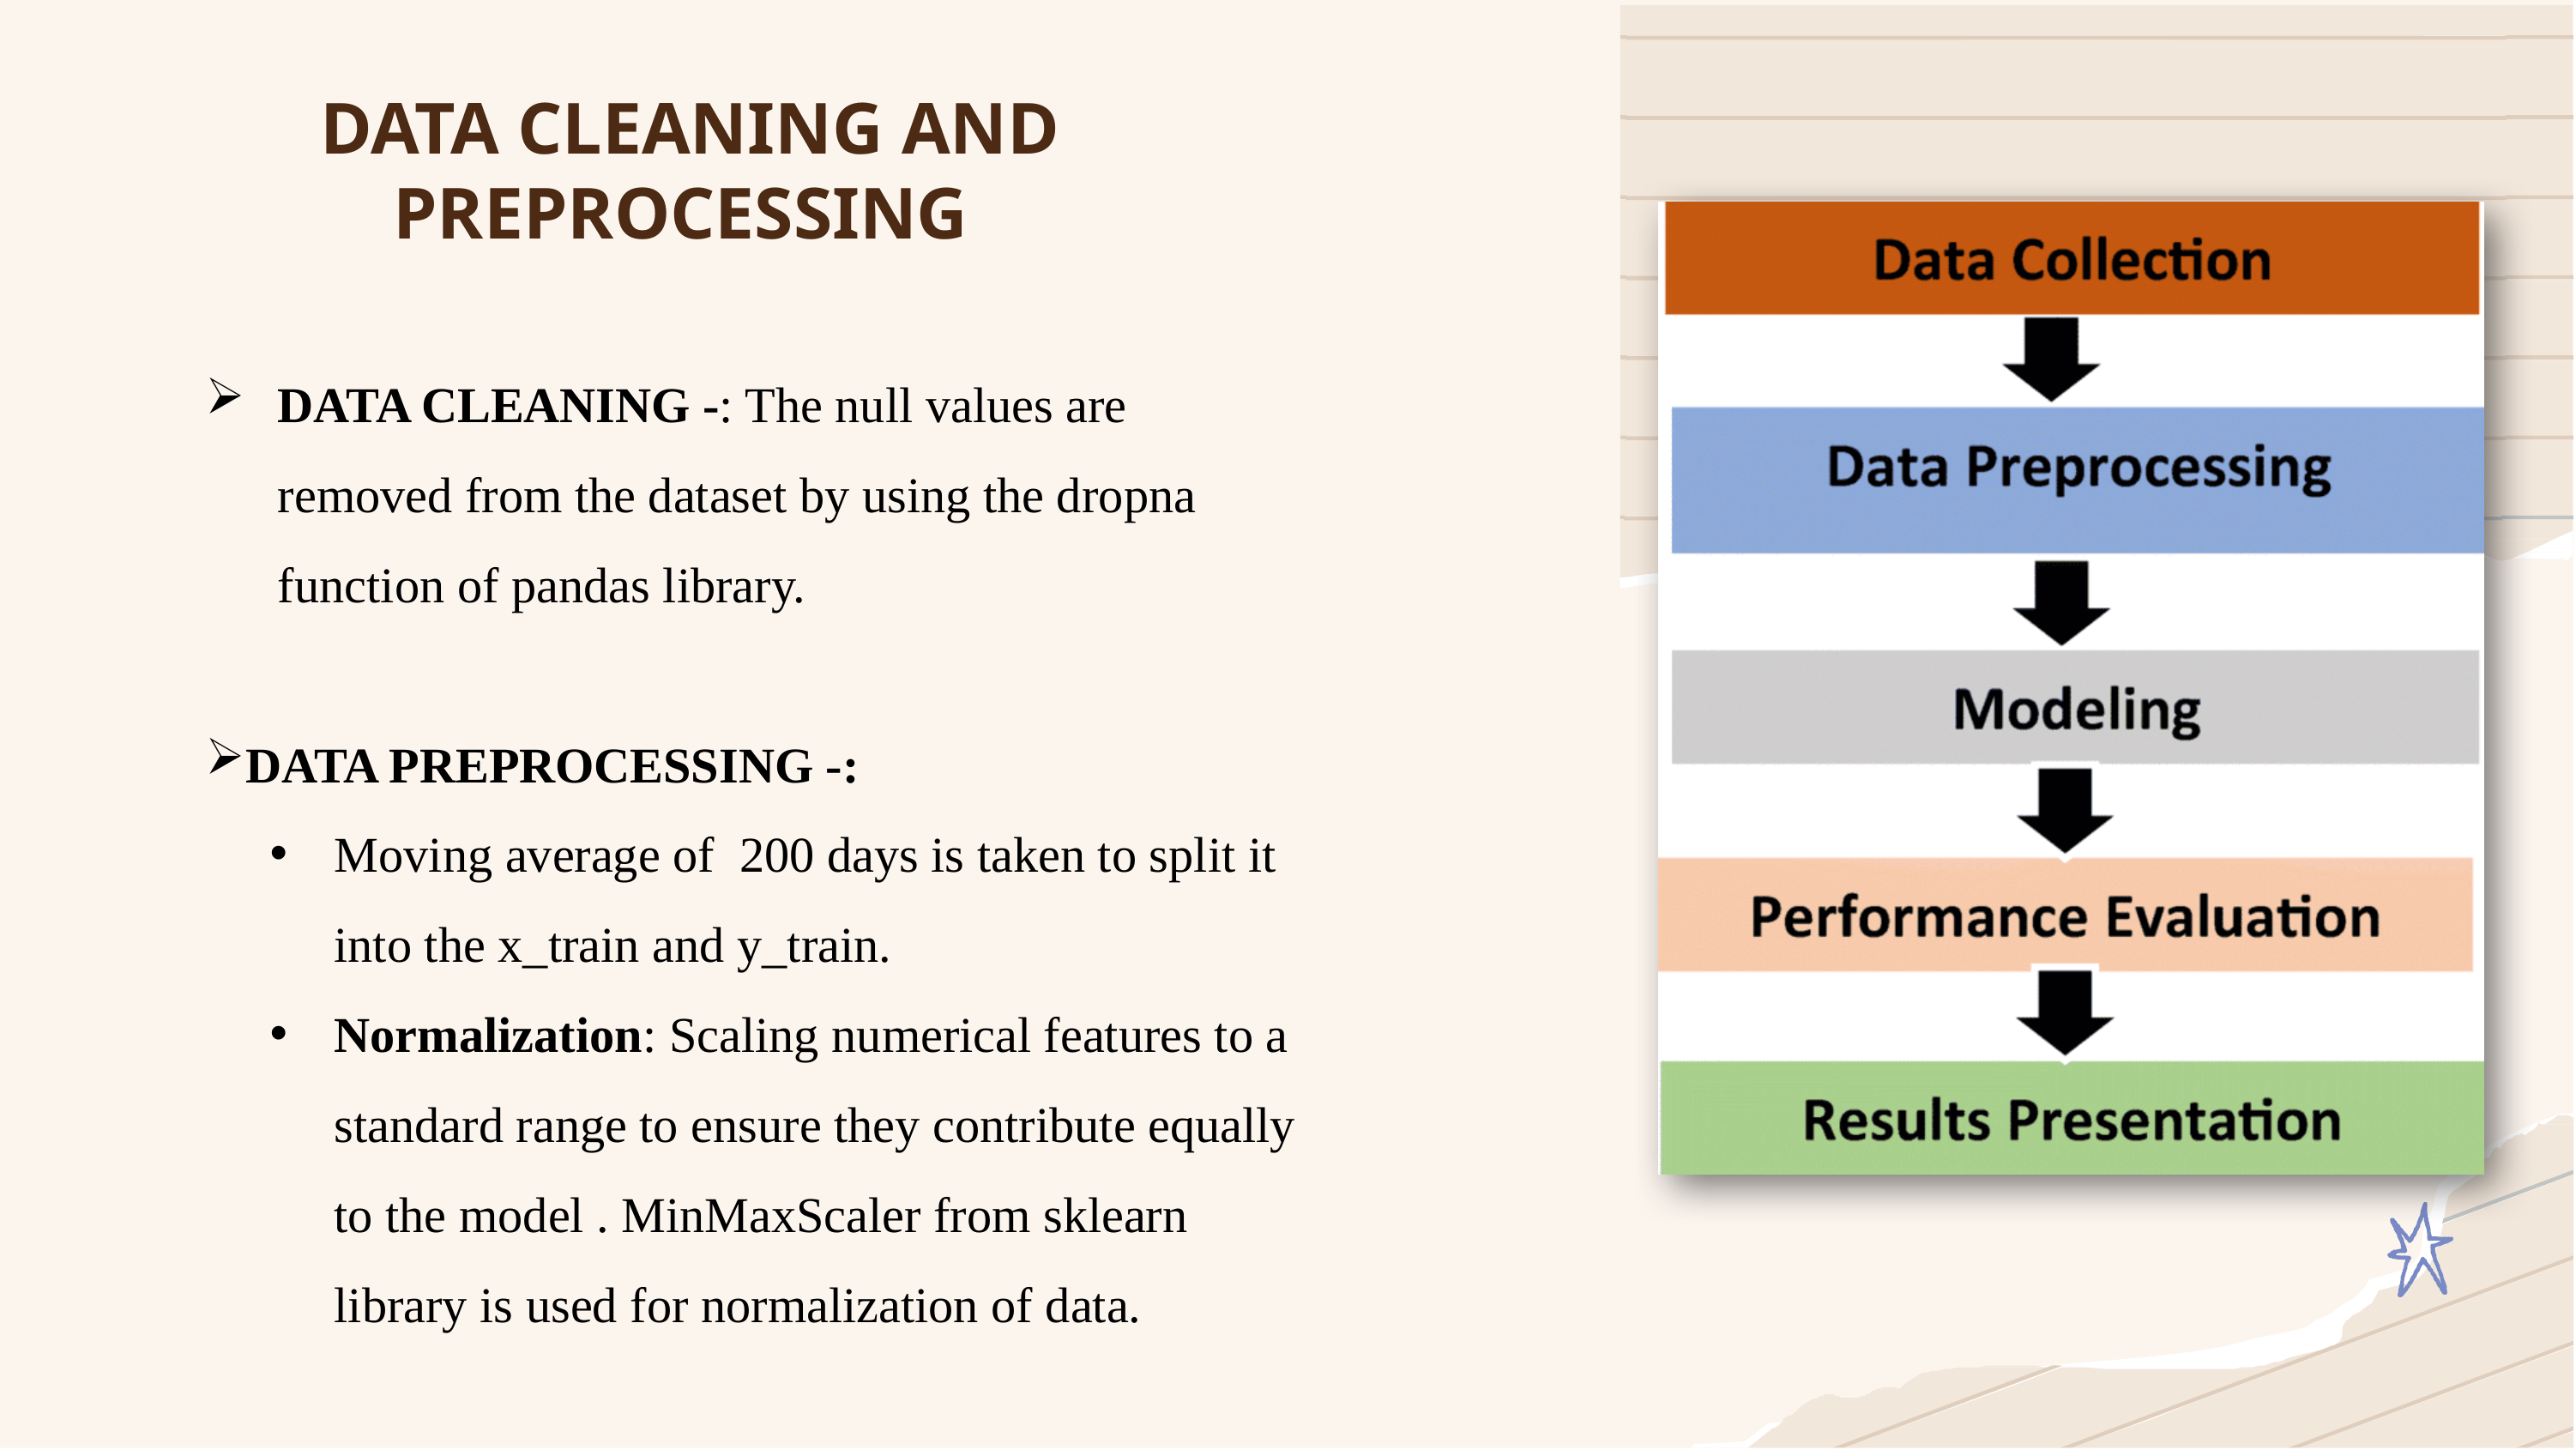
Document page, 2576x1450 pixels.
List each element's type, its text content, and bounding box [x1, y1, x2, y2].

text_box [0, 0, 2573, 1448]
picture [1658, 202, 2485, 1175]
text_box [1620, 4, 2574, 597]
title DATA CLEANING AND PREPROCESSING [95, 81, 1282, 326]
picture [2387, 1202, 2453, 1297]
text_box DATA CLEANING -: The null values are removed from the dataset by using the dropna function of pandas library. DATA PREPROCESSING -: Moving average of 200 days is taken to split it into the x_train and y_train. Normalization: Scaling numerical features to a standard range to ensure they contribute equally to the model . MinMaxScaler from sklearn library is used for normalization of data. [192, 335, 1321, 1339]
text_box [1690, 1112, 2574, 1448]
